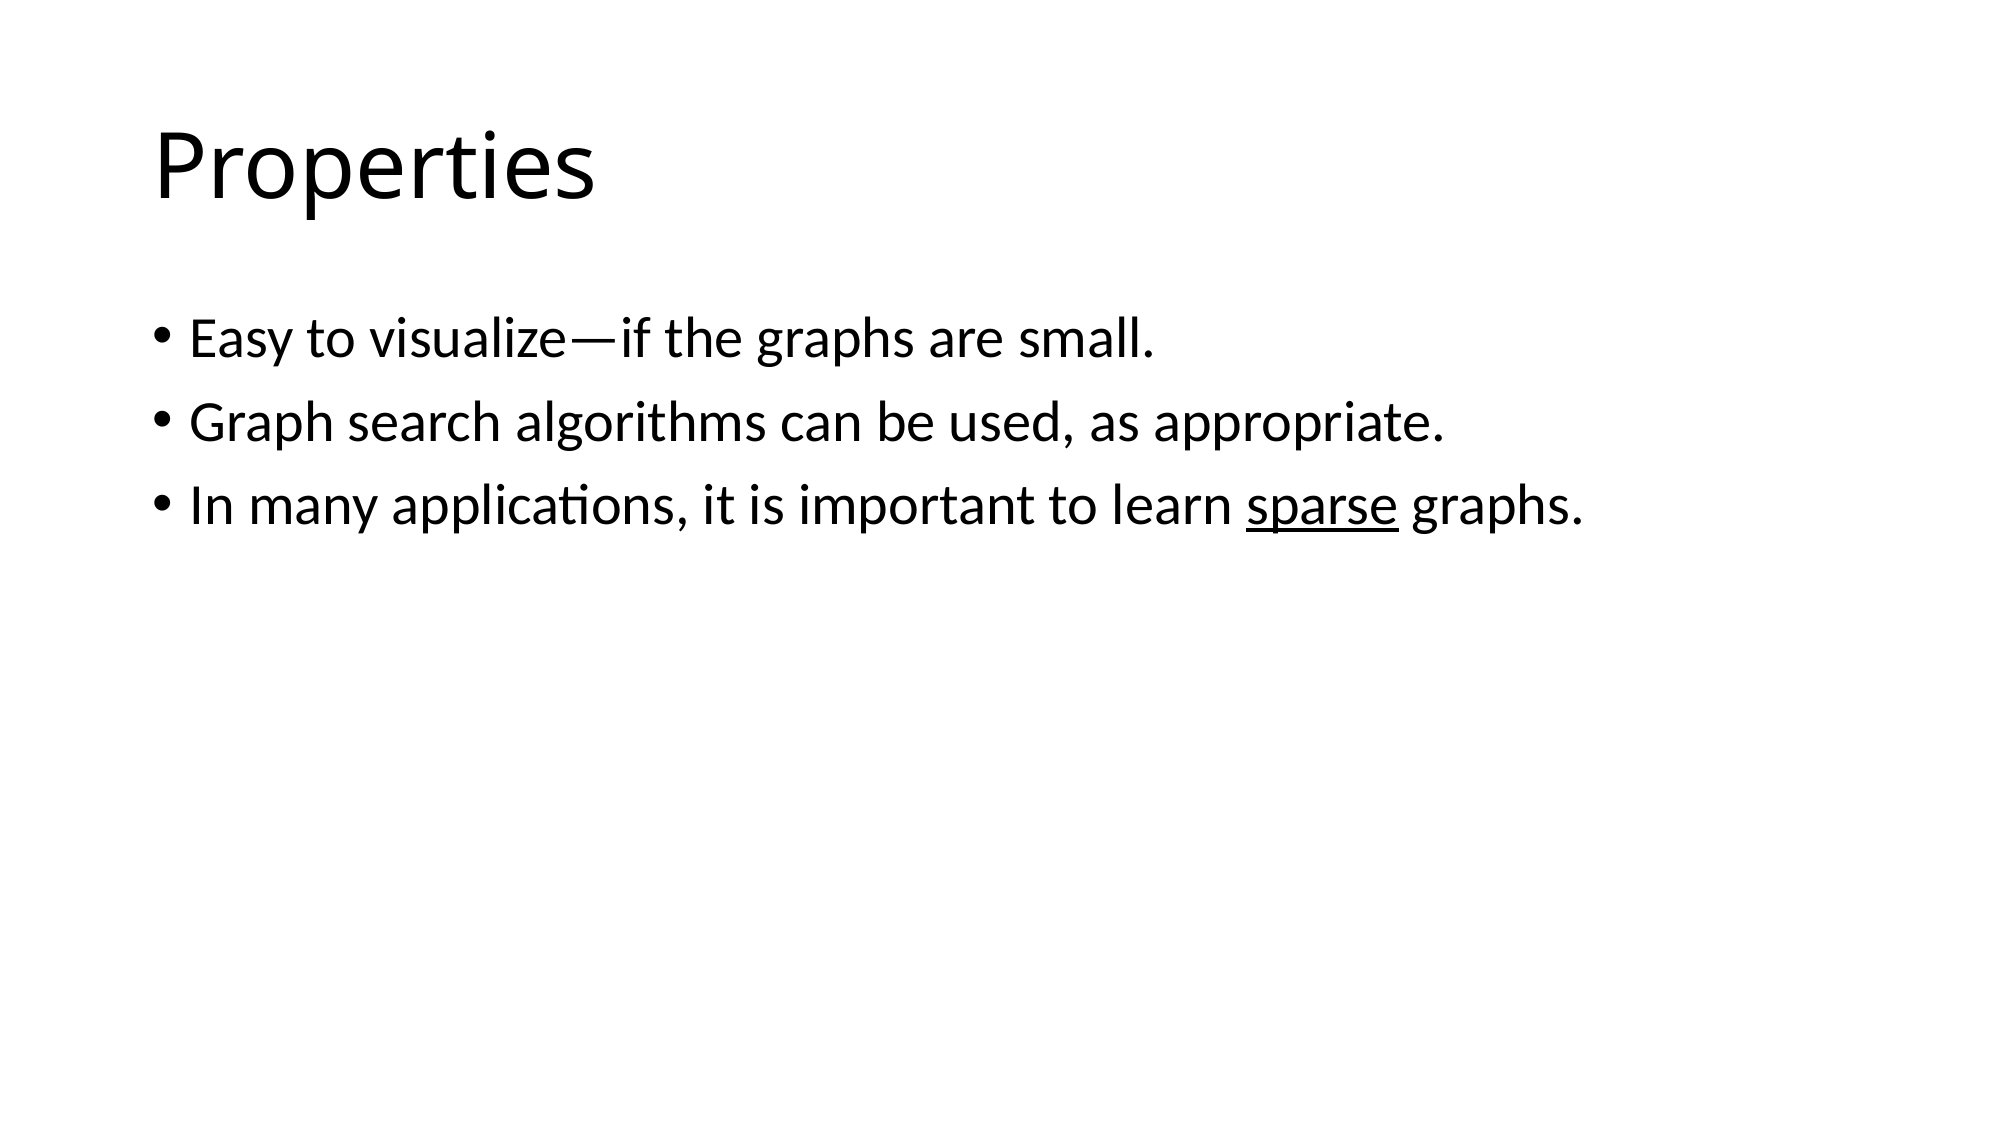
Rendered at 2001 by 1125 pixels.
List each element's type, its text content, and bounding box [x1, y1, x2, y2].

list Easy to visualize—if the graphs are small. Graph search algorithms can be used, as appropriate. In many applications, it is important to learn sparse graphs. [137, 299, 1863, 1014]
title Properties [137, 59, 1863, 278]
